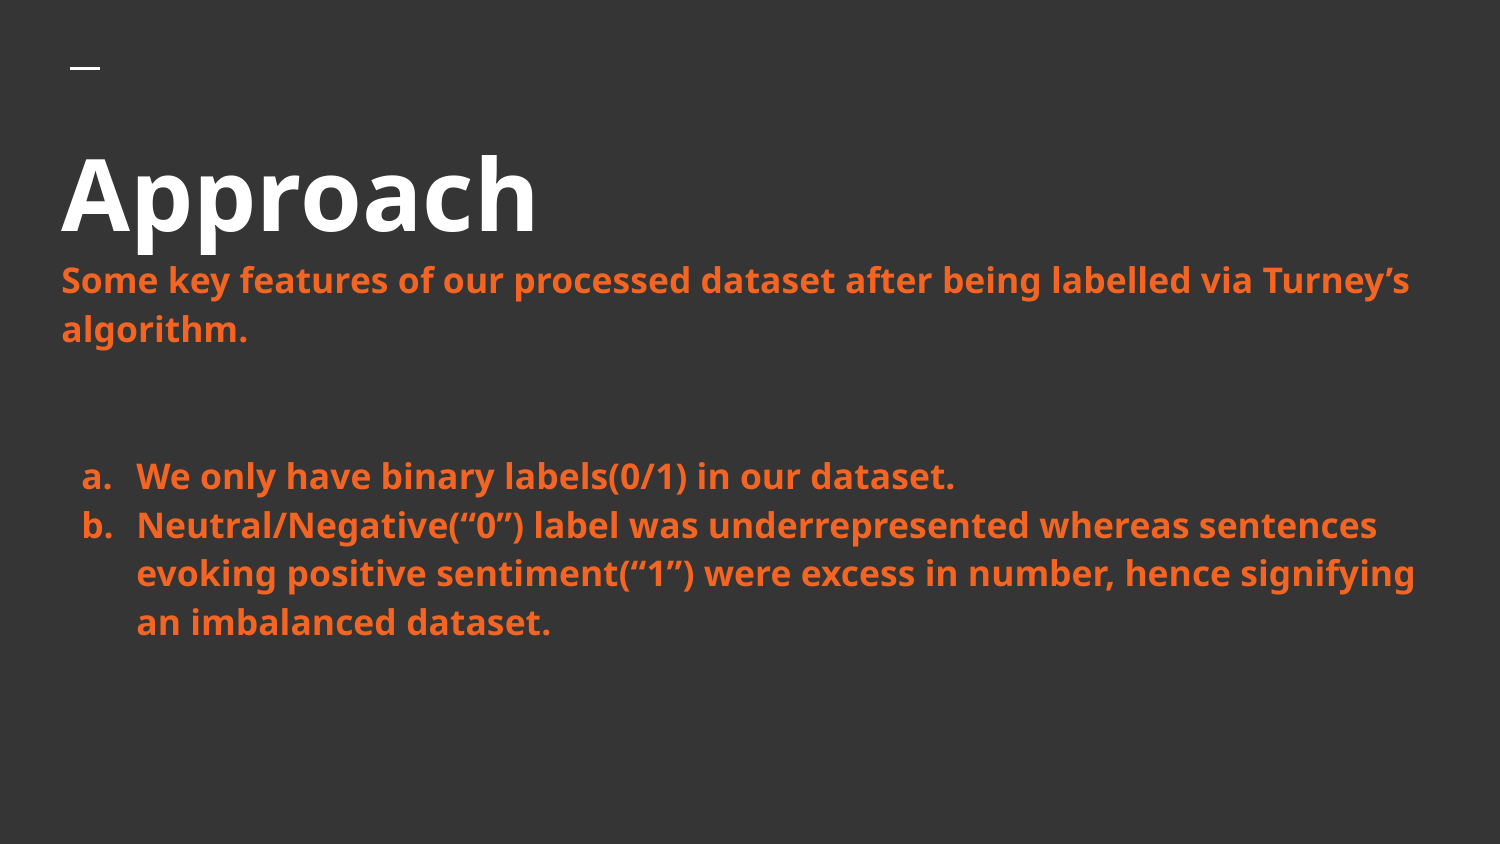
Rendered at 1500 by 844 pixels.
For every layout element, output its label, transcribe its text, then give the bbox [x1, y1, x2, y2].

title Approach Some key features of our processed dataset after being labelled via Turney’s algorithm. We only have binary labels(0/1) in our dataset. Neutral/Negative(“0”) label was underrepresented whereas sentences evoking positive sentiment(“1”) were excess in number, hence signifying an imbalanced dataset. [46, 116, 1463, 746]
